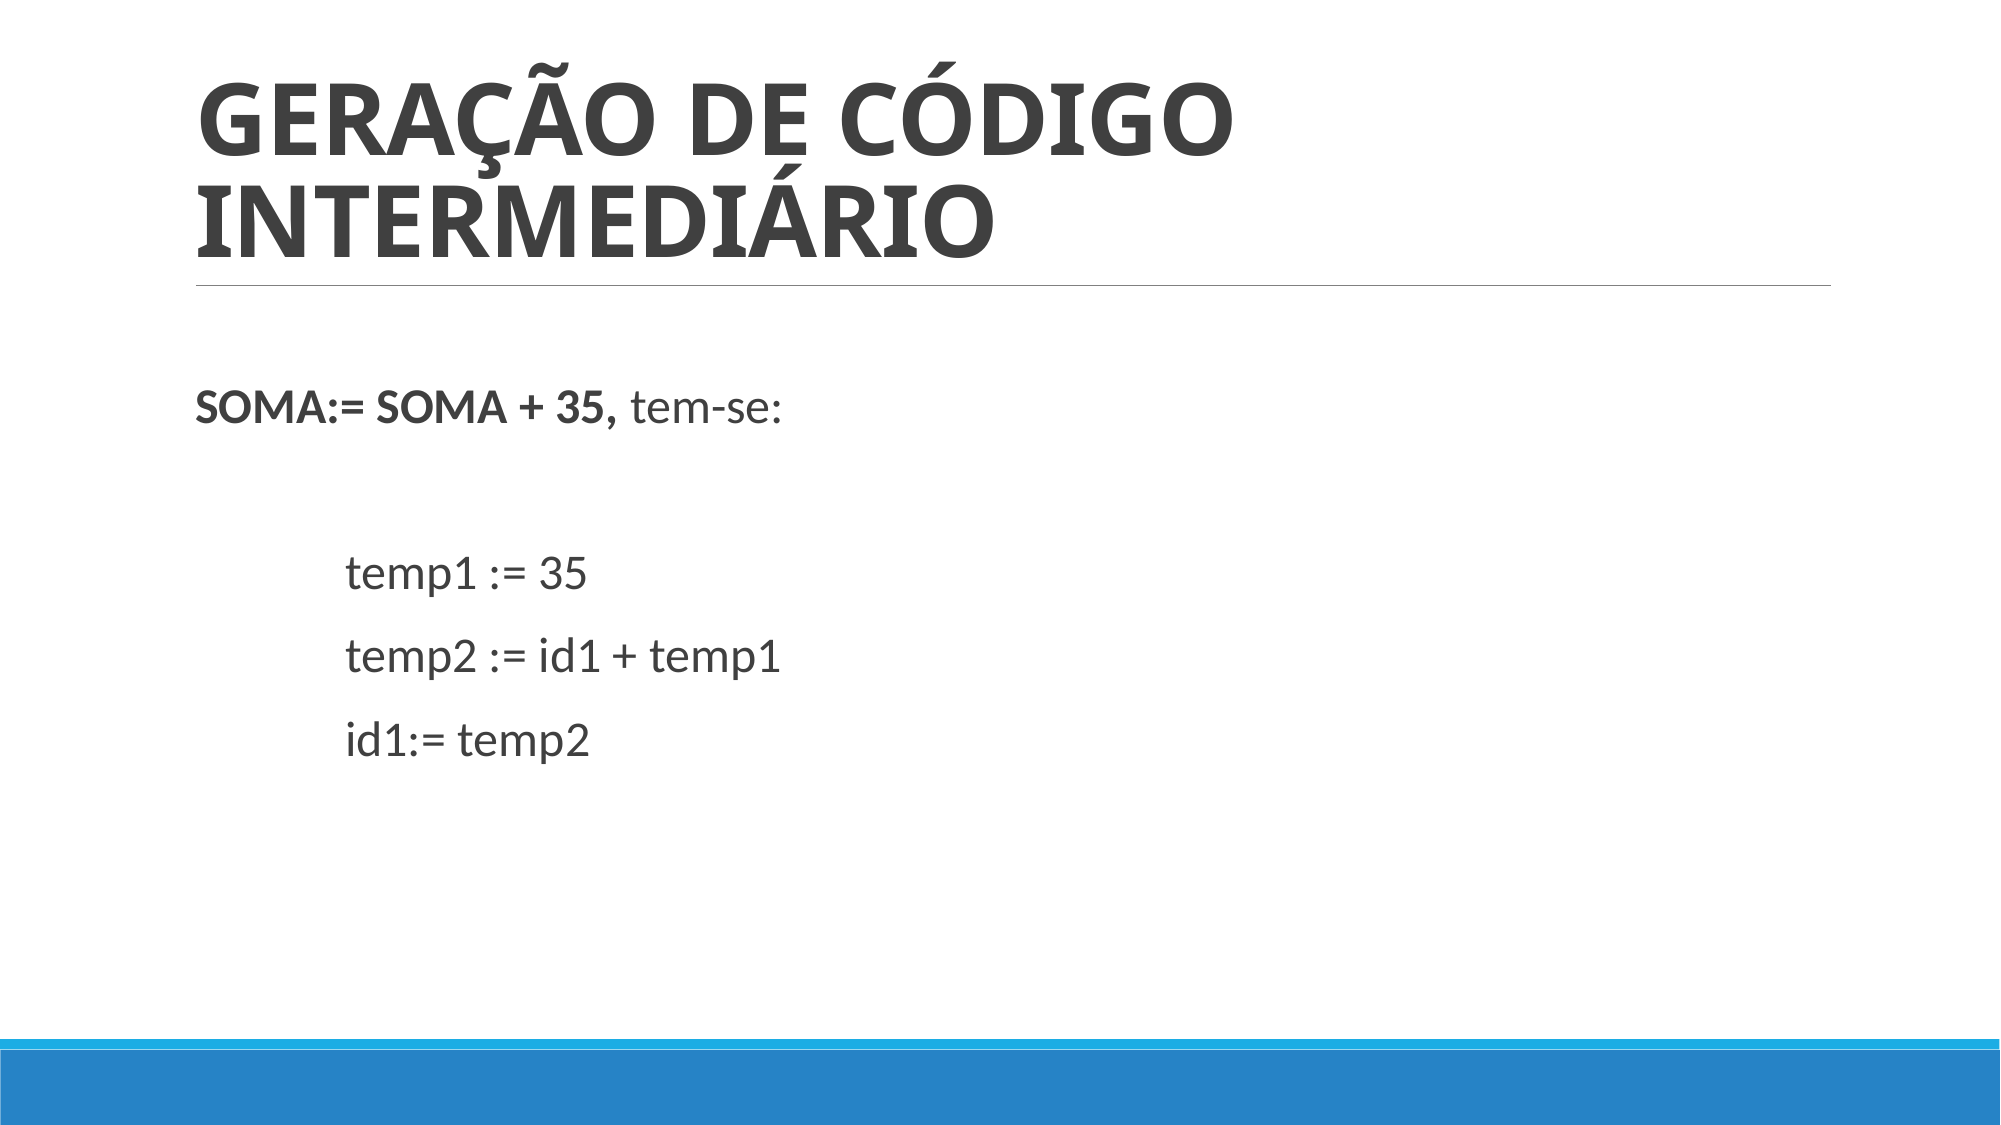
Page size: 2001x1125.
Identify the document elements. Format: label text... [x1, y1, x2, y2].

list SOMA:= SOMA + 35, tem-se: temp1 := 35 temp2 := id1 + temp1 id1:= temp2 [180, 372, 1830, 963]
title GERAÇÃO DE CÓDIGO INTERMEDIÁRIO [180, 47, 1830, 285]
